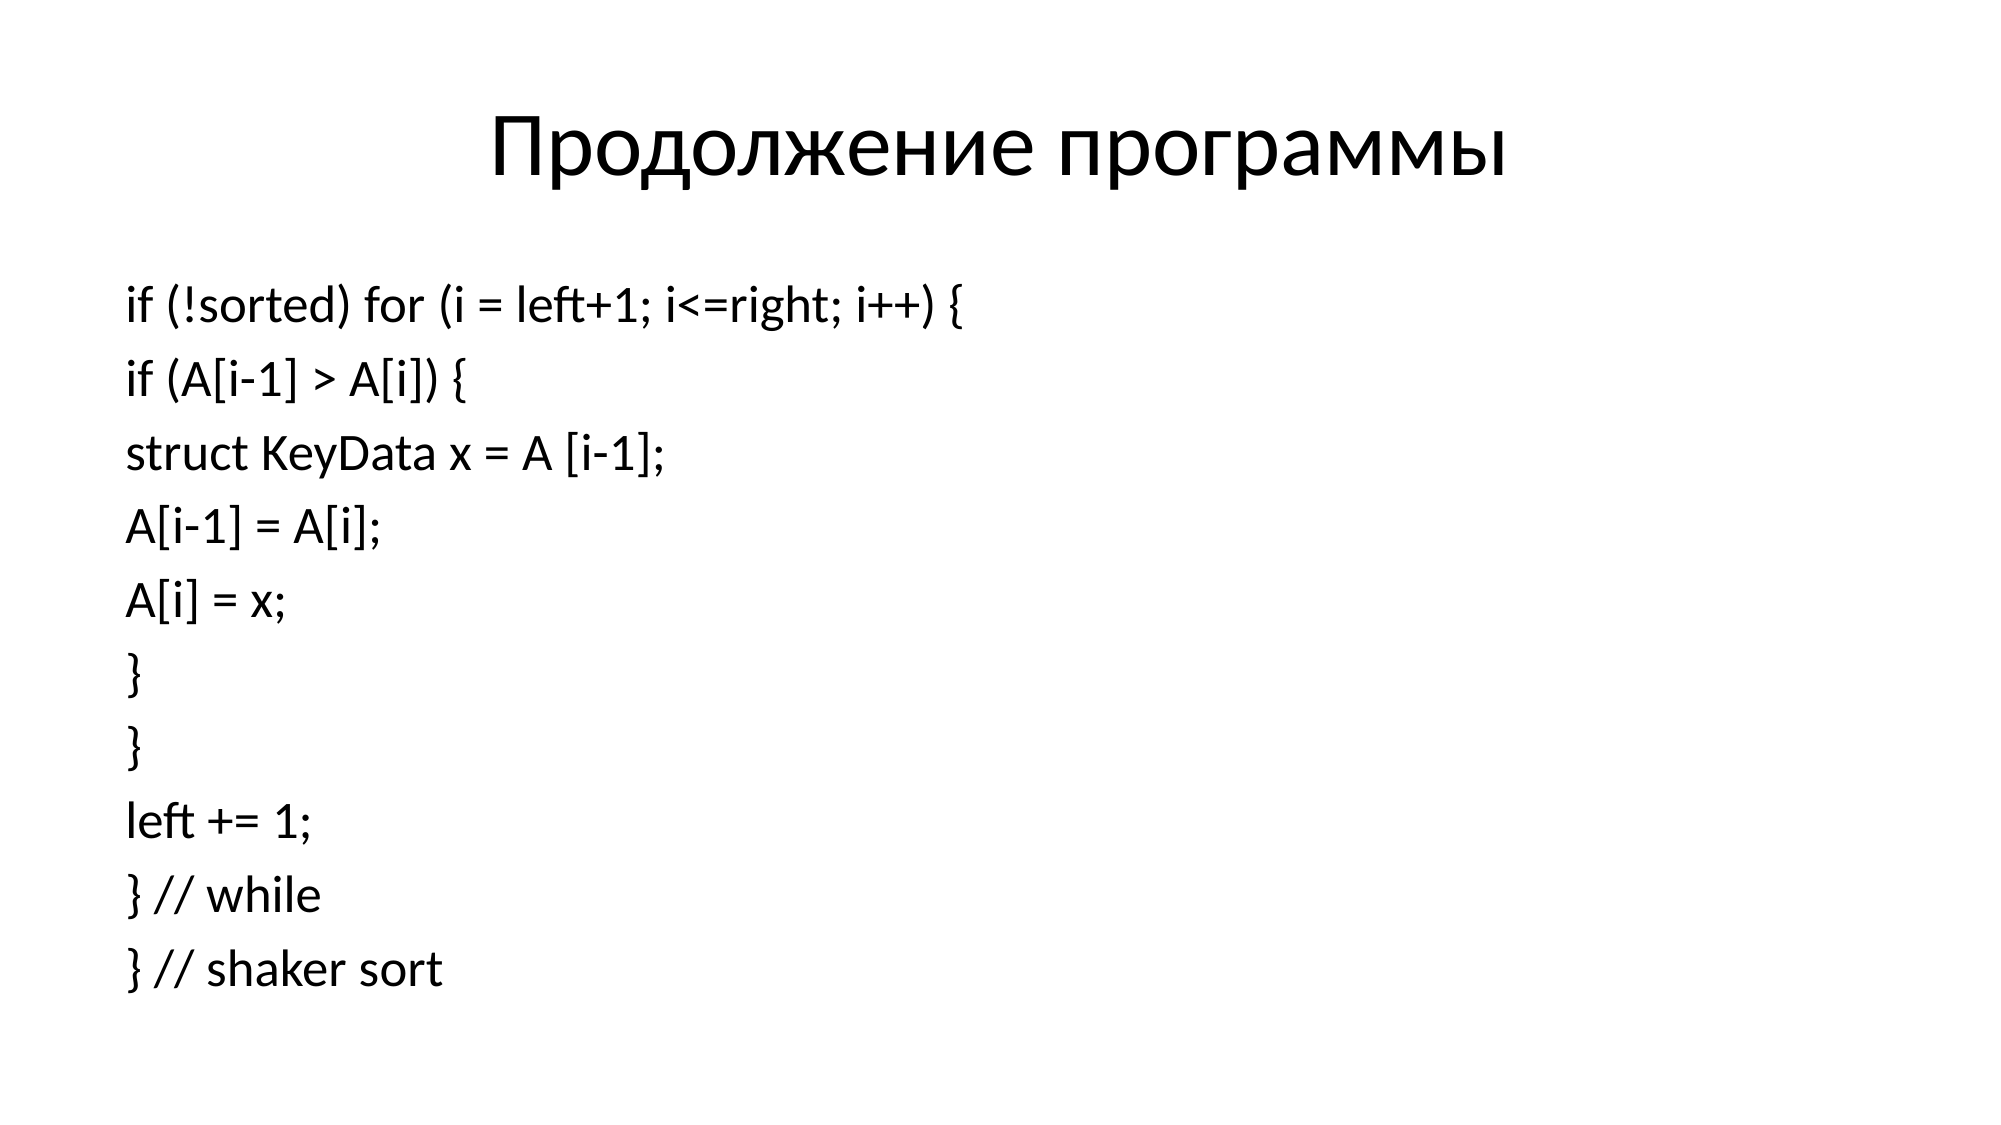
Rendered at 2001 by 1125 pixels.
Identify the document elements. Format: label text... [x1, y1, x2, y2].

list if (!sorted) for (i = left+1; i<=right; i++) { if (A[i-1] > A[i]) { struct KeyData x = A [i-1]; A[i-1] = A[i]; A[i] = x; } } left += 1; } // while } // shaker sort [99, 262, 1900, 1005]
title Продолжение программы [99, 45, 1900, 233]
